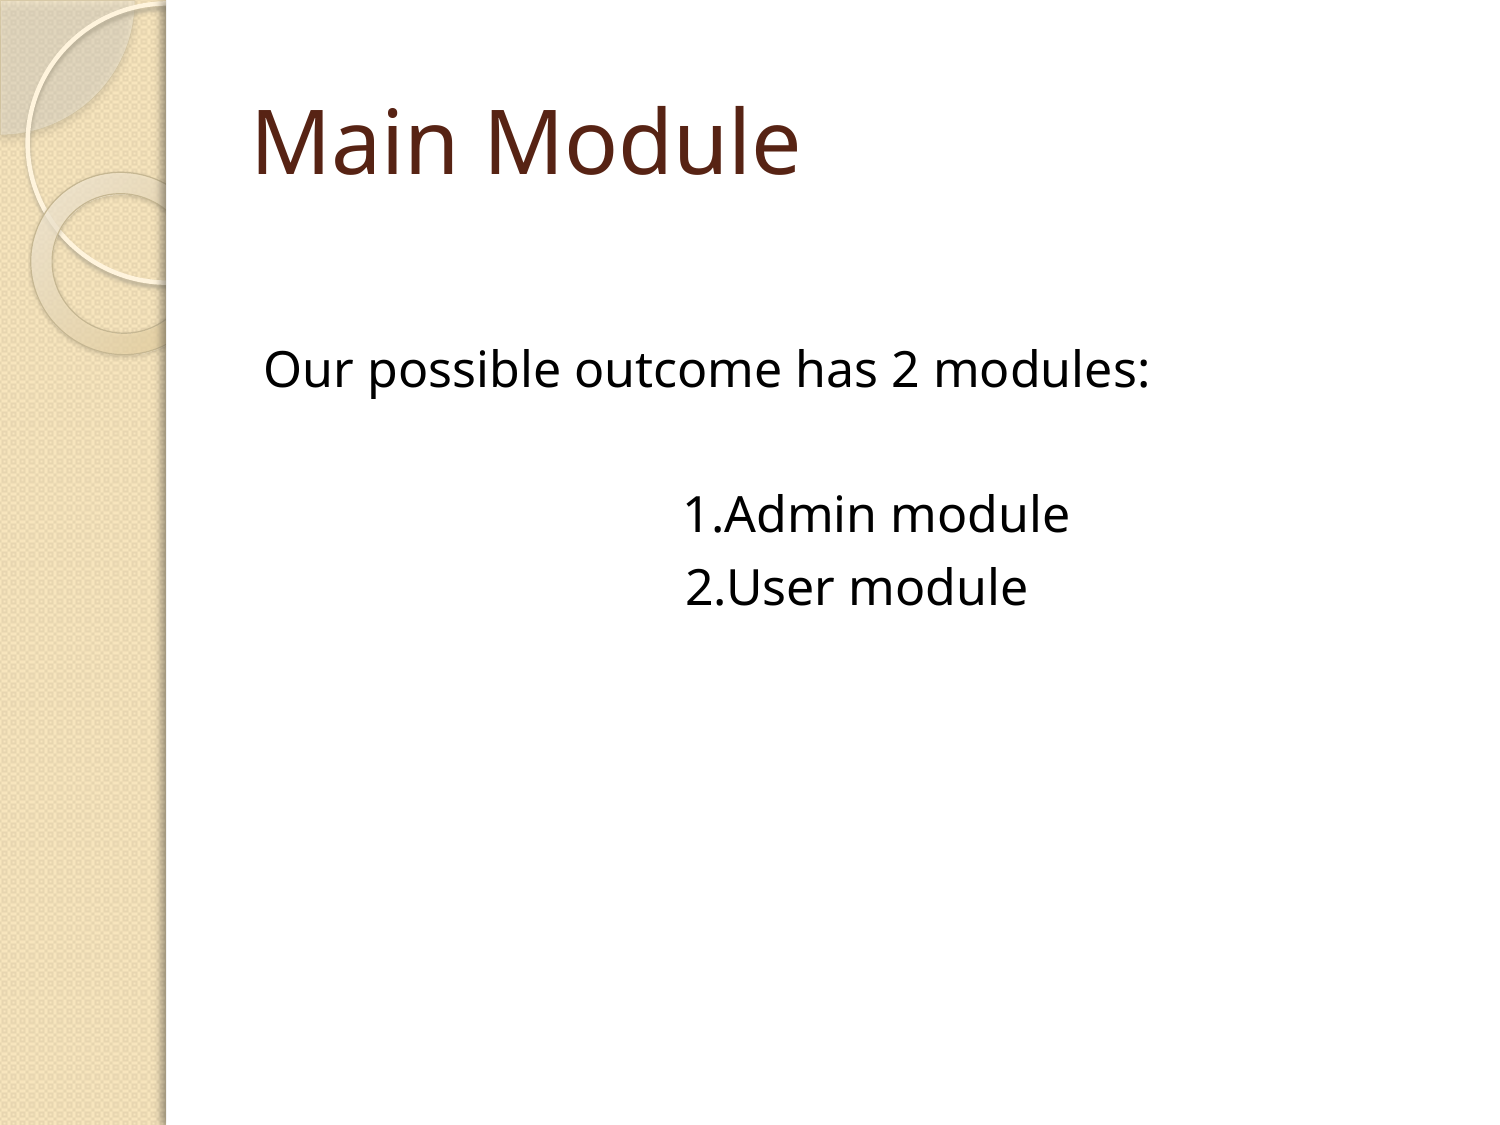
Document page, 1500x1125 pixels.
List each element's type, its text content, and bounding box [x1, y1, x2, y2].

list Our possible outcome has 2 modules: 1.Admin module 2.User module [235, 237, 1466, 1025]
title Main Module [235, 45, 1466, 233]
